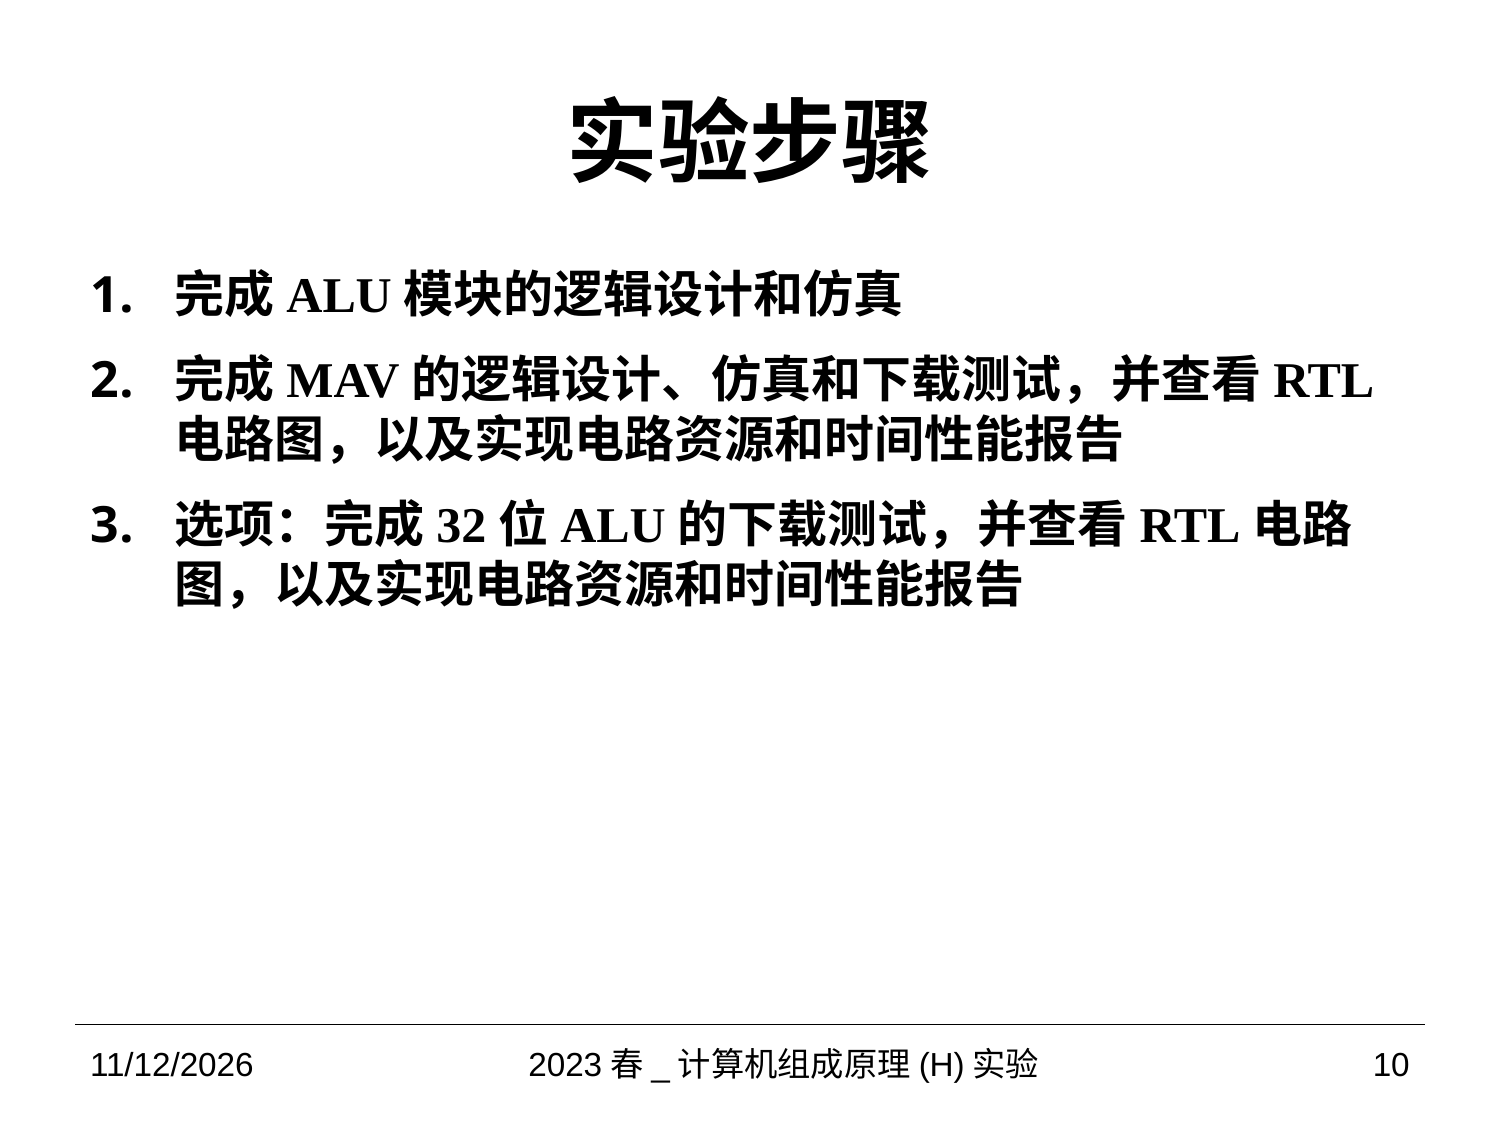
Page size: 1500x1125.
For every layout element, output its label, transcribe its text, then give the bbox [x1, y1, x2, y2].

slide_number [74, 1024, 426, 1103]
slide_number 10 [1149, 1024, 1426, 1103]
list 完成ALU模块的逻辑设计和仿真 完成MAV的逻辑设计、仿真和下载测试，并查看RTL电路图，以及实现电路资源和时间性能报告 选项：完成32位ALU的下载测试，并查看RTL电路图，以及实现电路资源和时间性能报告 [75, 255, 1400, 1024]
footer 2023春_计算机组成原理(H)实验 [426, 1024, 1149, 1103]
title 实验步骤 [75, 45, 1425, 233]
